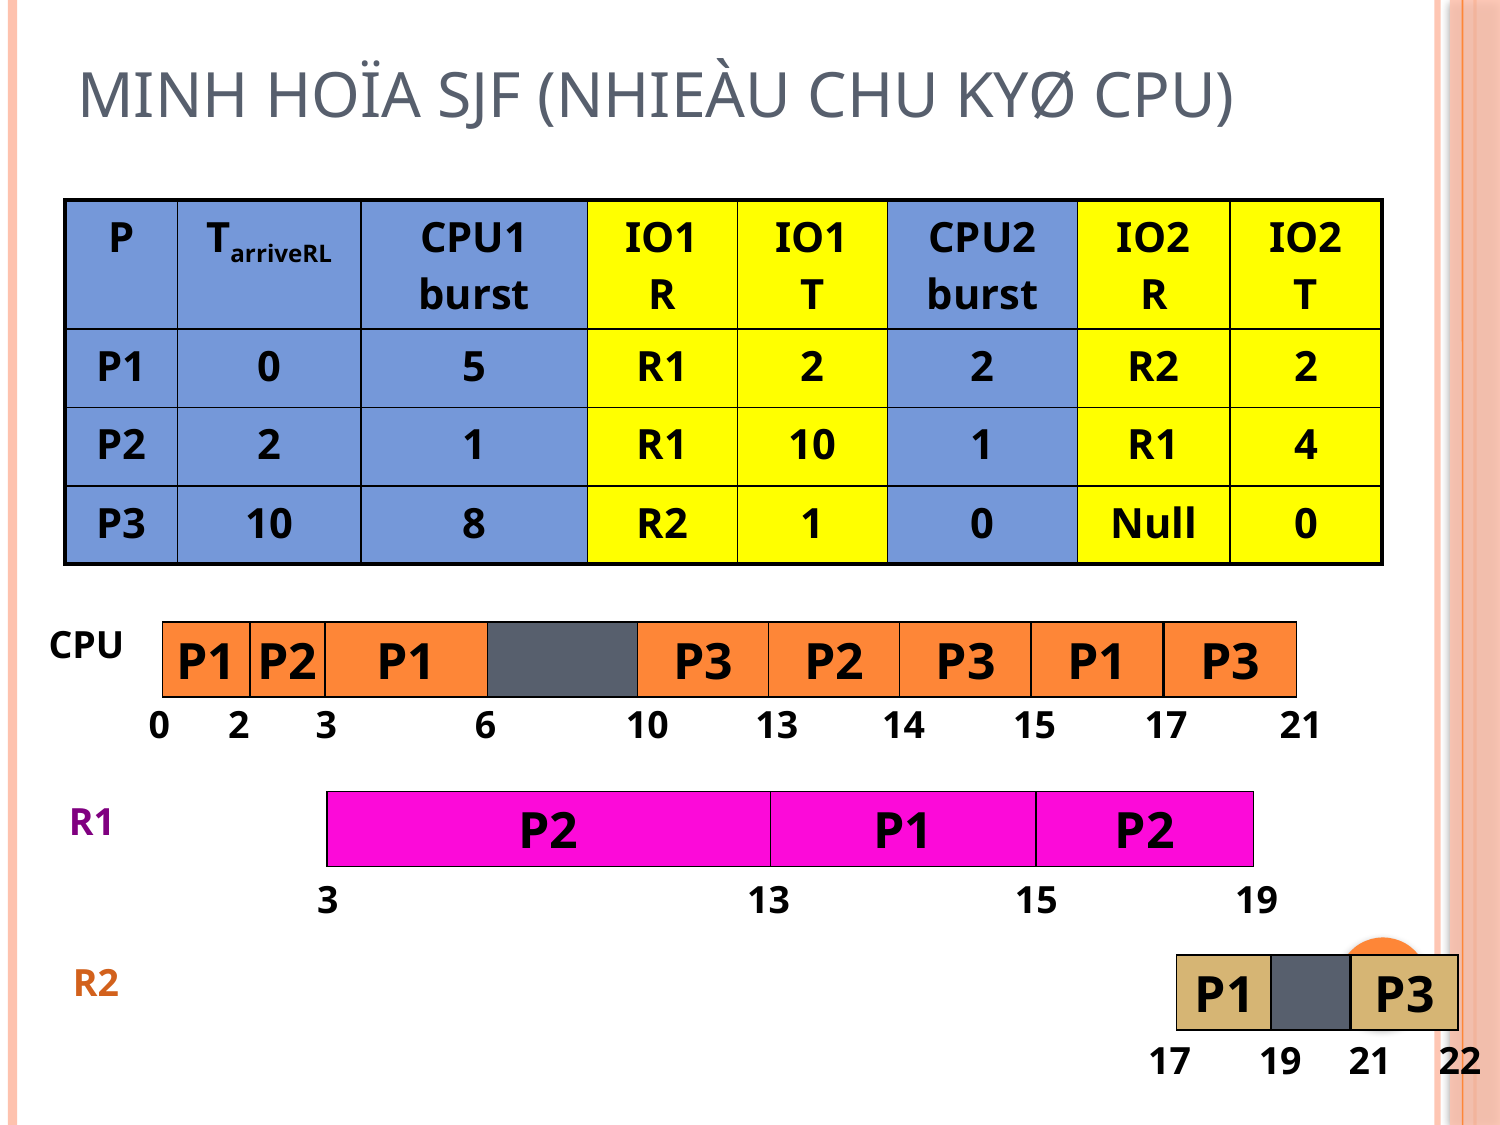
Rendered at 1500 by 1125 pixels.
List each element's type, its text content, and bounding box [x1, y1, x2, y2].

text_box R1 [54, 790, 131, 851]
table_cell 2 [178, 408, 360, 485]
text_box P2 [1035, 791, 1254, 867]
table_cell P3 [67, 487, 177, 562]
table_cell 10 [178, 487, 360, 562]
text_box P2 [249, 622, 324, 698]
text_box P3 [1164, 622, 1297, 698]
text_box 21 [1333, 1029, 1407, 1090]
text_box 13 [732, 868, 806, 929]
text_box 10 [610, 693, 684, 754]
table_cell 2 [738, 330, 887, 407]
table_cell 0 [1231, 487, 1380, 562]
table_cell P1 [67, 330, 177, 407]
table_cell 1 [738, 487, 887, 562]
text_box 3 [300, 693, 353, 754]
text_box P2 [768, 622, 899, 698]
table_cell 5 [362, 330, 587, 407]
table_header IO2 R [1078, 202, 1229, 328]
table_cell 2 [1231, 330, 1380, 407]
text_box CPU [33, 613, 140, 674]
text_box 6 [460, 693, 512, 754]
text_box 13 [740, 693, 814, 754]
table_header IO2 T [1231, 202, 1380, 328]
table_cell 2 [888, 330, 1077, 407]
table_cell 4 [1231, 408, 1380, 485]
table_cell R1 [588, 408, 737, 485]
text_box P2 [326, 791, 771, 867]
text_box 19 [1244, 1029, 1317, 1090]
text_box P1 [162, 622, 249, 698]
table_cell R1 [588, 330, 737, 407]
table_header IO1 R [588, 202, 737, 328]
slide_number 55 [1333, 940, 1434, 955]
table_cell Null [1078, 487, 1229, 562]
text_box P3 [899, 622, 1030, 698]
table_cell R2 [588, 487, 737, 562]
table_cell R2 [1078, 330, 1229, 407]
table_header CPU2 burst [888, 202, 1077, 328]
table_cell 10 [738, 408, 887, 485]
text_box 22 [1423, 1029, 1500, 1090]
table_cell 1 [362, 408, 587, 485]
text_box R2 [58, 951, 135, 1012]
text_box 17 [1129, 693, 1203, 754]
text_box P1 [1030, 622, 1164, 698]
text_box 17 [1133, 1029, 1207, 1090]
text_box 15 [1000, 868, 1073, 929]
text_box 2 [213, 693, 265, 754]
text_box 19 [1220, 868, 1294, 929]
text_box P1 [771, 791, 1035, 867]
table_header IO1 T [738, 202, 887, 328]
title Minh hoïa SJF (nhieàu chu kyø CPU) [62, 0, 1288, 138]
table_header TarriveRL [178, 202, 360, 328]
table_cell 1 [888, 408, 1077, 485]
text_box [1270, 955, 1351, 1031]
text_box 14 [867, 693, 940, 754]
table_cell 0 [178, 330, 360, 407]
text_box P3 [1351, 955, 1459, 1031]
text_box P3 [637, 622, 768, 698]
table_cell R1 [1078, 408, 1229, 485]
table_cell 8 [362, 487, 587, 562]
table_cell P2 [67, 408, 177, 485]
text_box 3 [302, 868, 354, 929]
text_box [488, 622, 637, 698]
text_box P1 [324, 622, 488, 698]
text_box 21 [1264, 693, 1338, 754]
table_cell 0 [888, 487, 1077, 562]
table_header P [67, 202, 177, 328]
text_box 0 [133, 693, 185, 754]
table_header CPU1 burst [362, 202, 587, 328]
text_box P1 [1176, 955, 1270, 1031]
text_box 15 [998, 693, 1072, 754]
